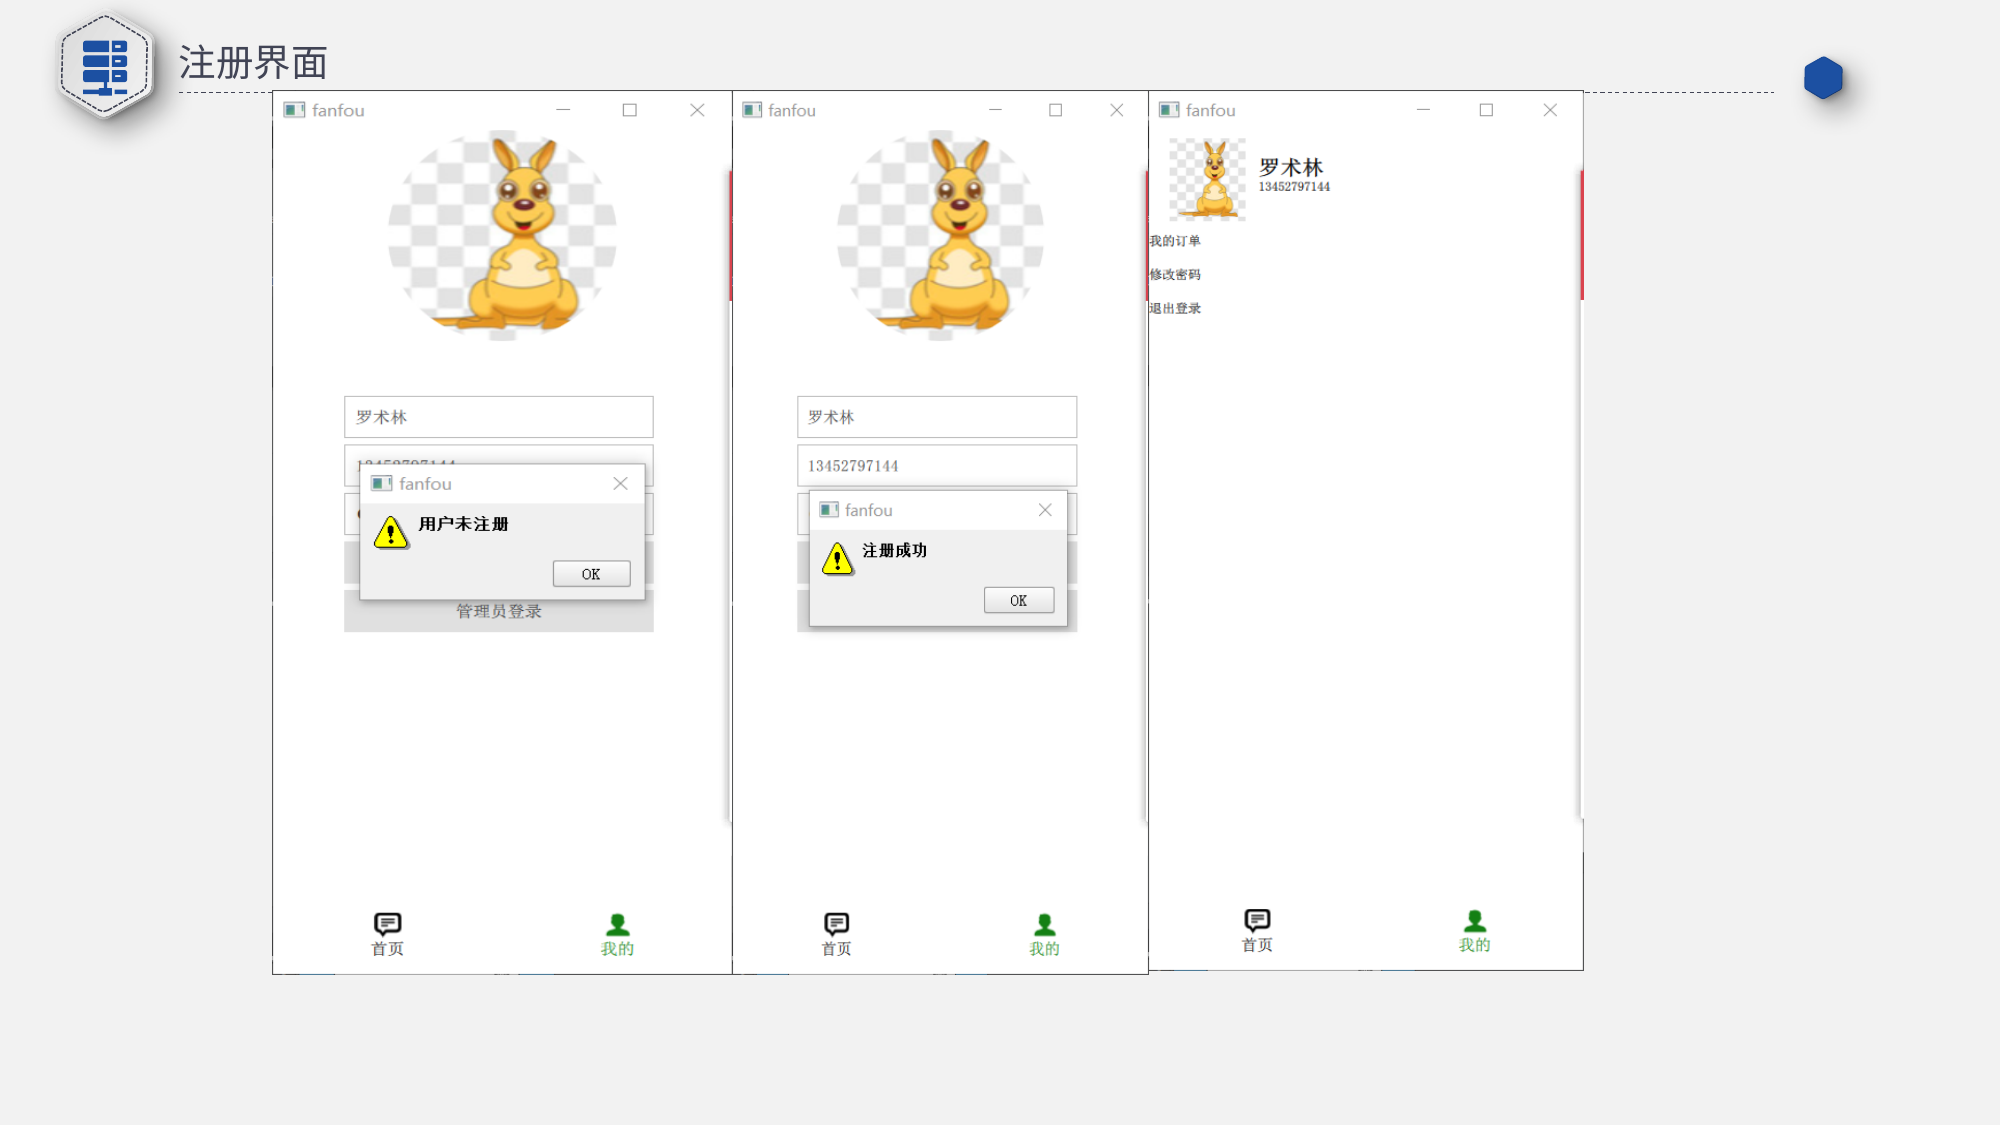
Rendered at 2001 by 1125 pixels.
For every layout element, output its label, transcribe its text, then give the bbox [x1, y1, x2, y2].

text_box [49, 14, 160, 114]
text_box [1802, 58, 1845, 97]
picture [272, 90, 1584, 975]
text_box 注册界面 [167, 33, 475, 90]
